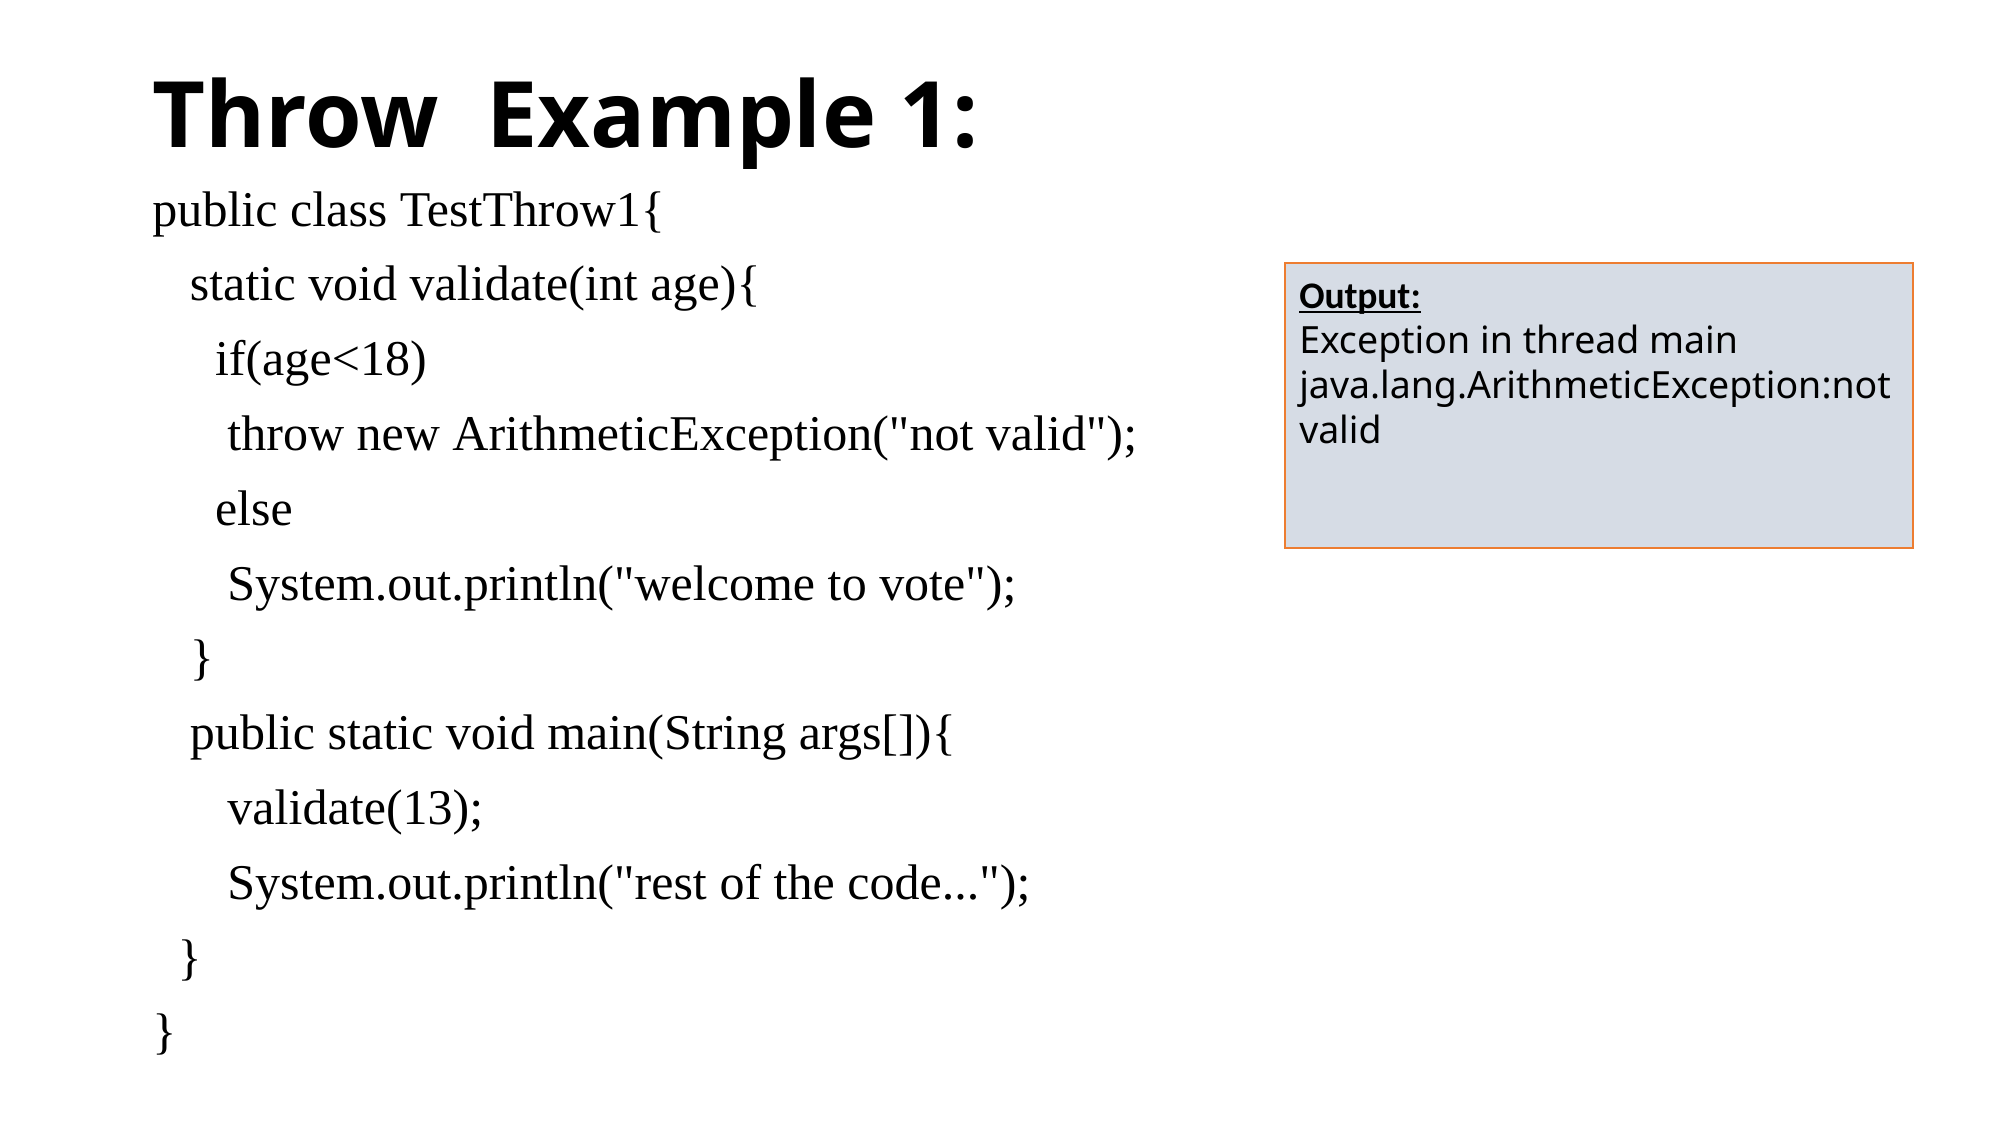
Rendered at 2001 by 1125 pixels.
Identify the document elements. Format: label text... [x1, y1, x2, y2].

title Throw Example 1: [137, 59, 1863, 175]
text_box Output: Exception in thread main java.lang.ArithmeticException:not valid [1284, 262, 1914, 549]
list public class TestThrow1{ static void validate(int age){ if(age<18) throw new ArithmeticException("not valid"); else System.out.println("welcome to vote"); } public static void main(String args[]){ validate(13); System.out.println("rest of the code..."); } } [137, 175, 1863, 1014]
